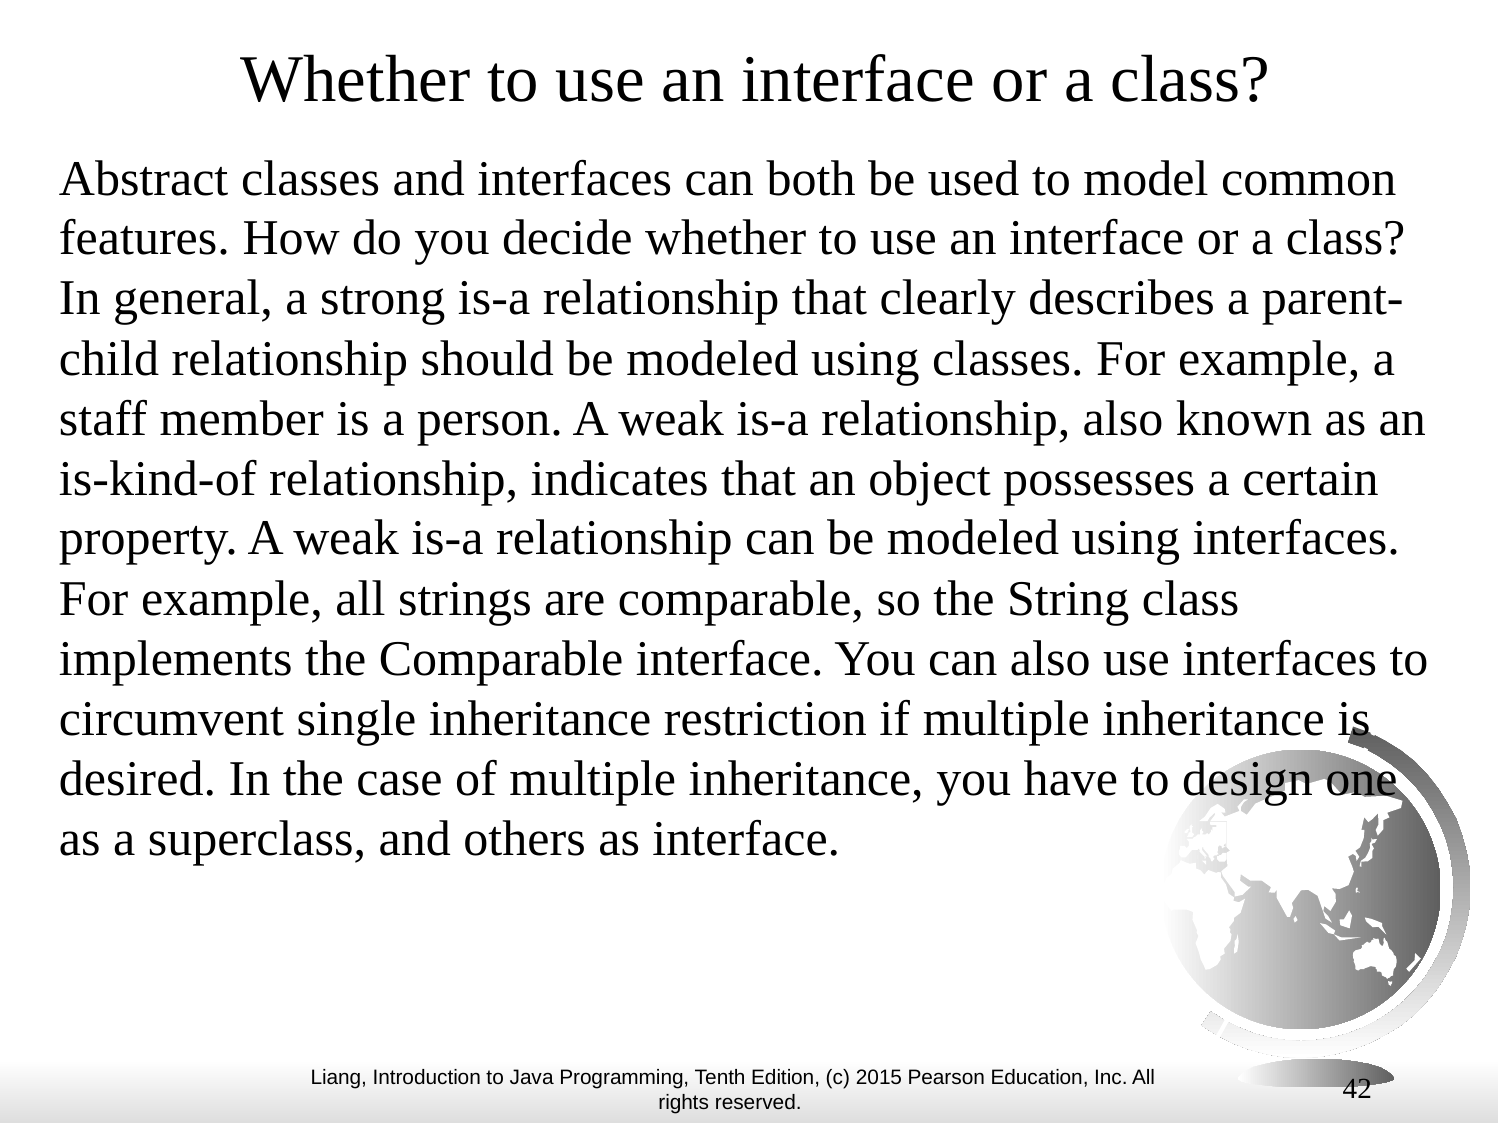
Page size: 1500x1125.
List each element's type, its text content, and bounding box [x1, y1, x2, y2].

list Abstract classes and interfaces can both be used to model common features. How do you decide whether to use an interface or a class? In general, a strong is-a relationship that clearly describes a parent-child relationship should be modeled using classes. For example, a staff member is a person. A weak is-a relationship, also known as an is-kind-of relationship, indicates that an object possesses a certain property. A weak is-a relationship can be modeled using interfaces. For example, all strings are comparable, so the String class implements the Comparable interface. You can also use interfaces to circumvent single inheritance restriction if multiple inheritance is desired. In the case of multiple inheritance, you have to design one as a superclass, and others as interface. [24, 137, 1450, 1000]
title Whether to use an interface or a class? [37, 24, 1475, 125]
text_box [1074, 1049, 1388, 1125]
